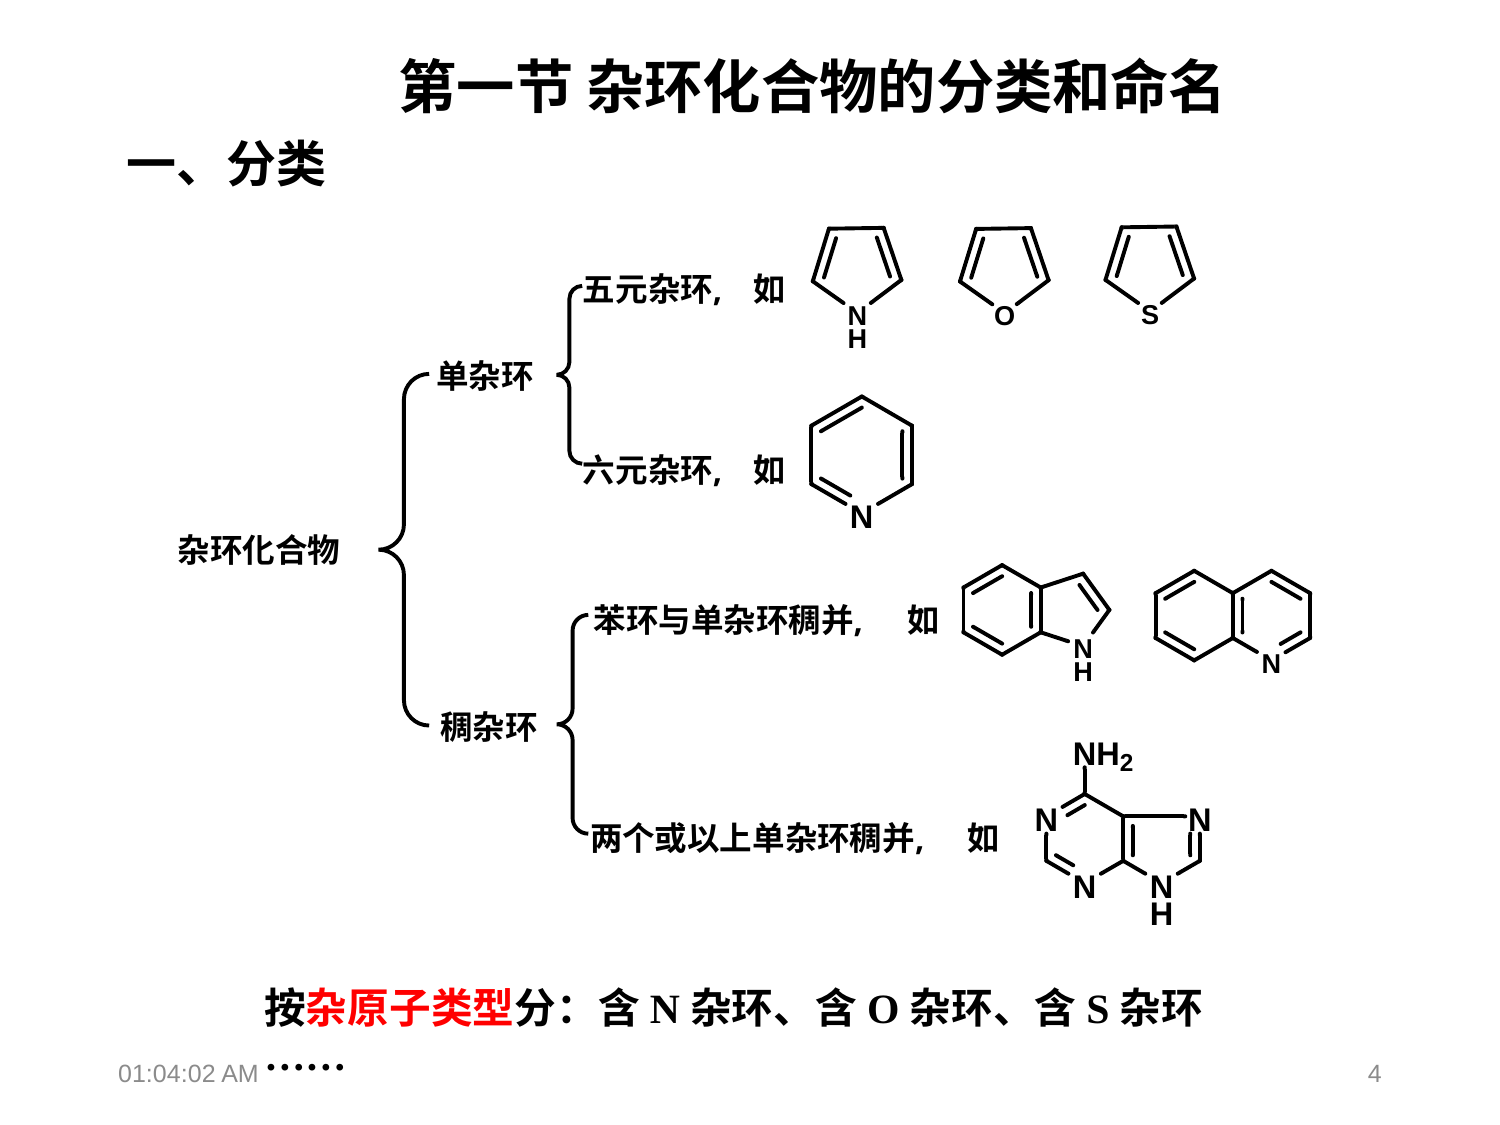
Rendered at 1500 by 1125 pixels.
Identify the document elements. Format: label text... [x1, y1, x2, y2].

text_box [173, 219, 1327, 931]
text_box 一、分类 [112, 125, 625, 201]
text_box 按杂原子类型分：含N杂环、含O杂环、含S杂环…… [249, 964, 1251, 1100]
slide_number 4 [1059, 1042, 1397, 1103]
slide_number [103, 1042, 441, 1103]
text_box 第一节 杂环化合物的分类和命名 [383, 42, 1309, 128]
